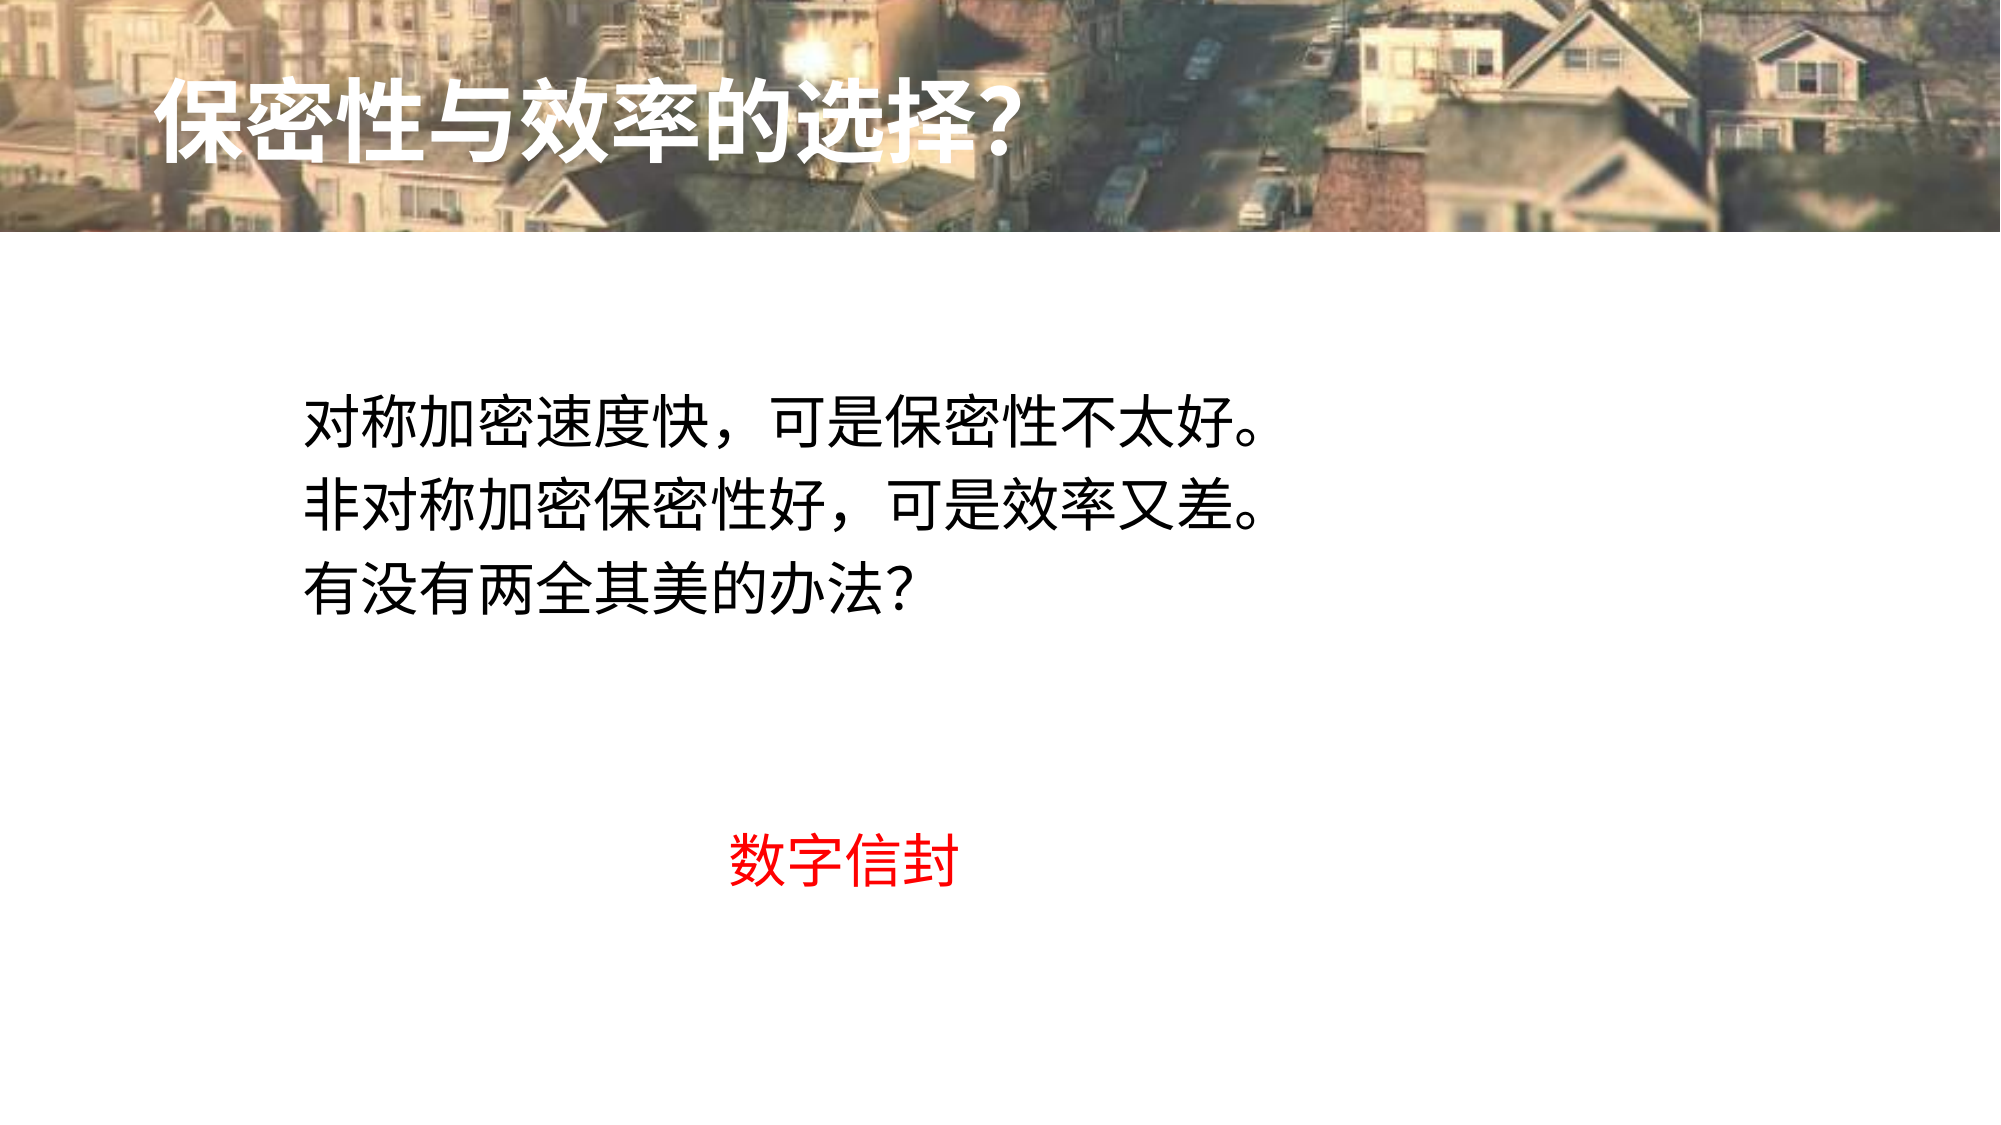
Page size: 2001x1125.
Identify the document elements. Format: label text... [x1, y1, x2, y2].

text_box 数字信封 [713, 825, 1024, 923]
picture [0, 0, 2000, 232]
text_box 对称加密速度快，可是保密性不太好。 非对称加密保密性好，可是效率又差。 有没有两全其美的办法？ [287, 385, 1368, 632]
title 保密性与效率的选择？ [137, 59, 1863, 192]
